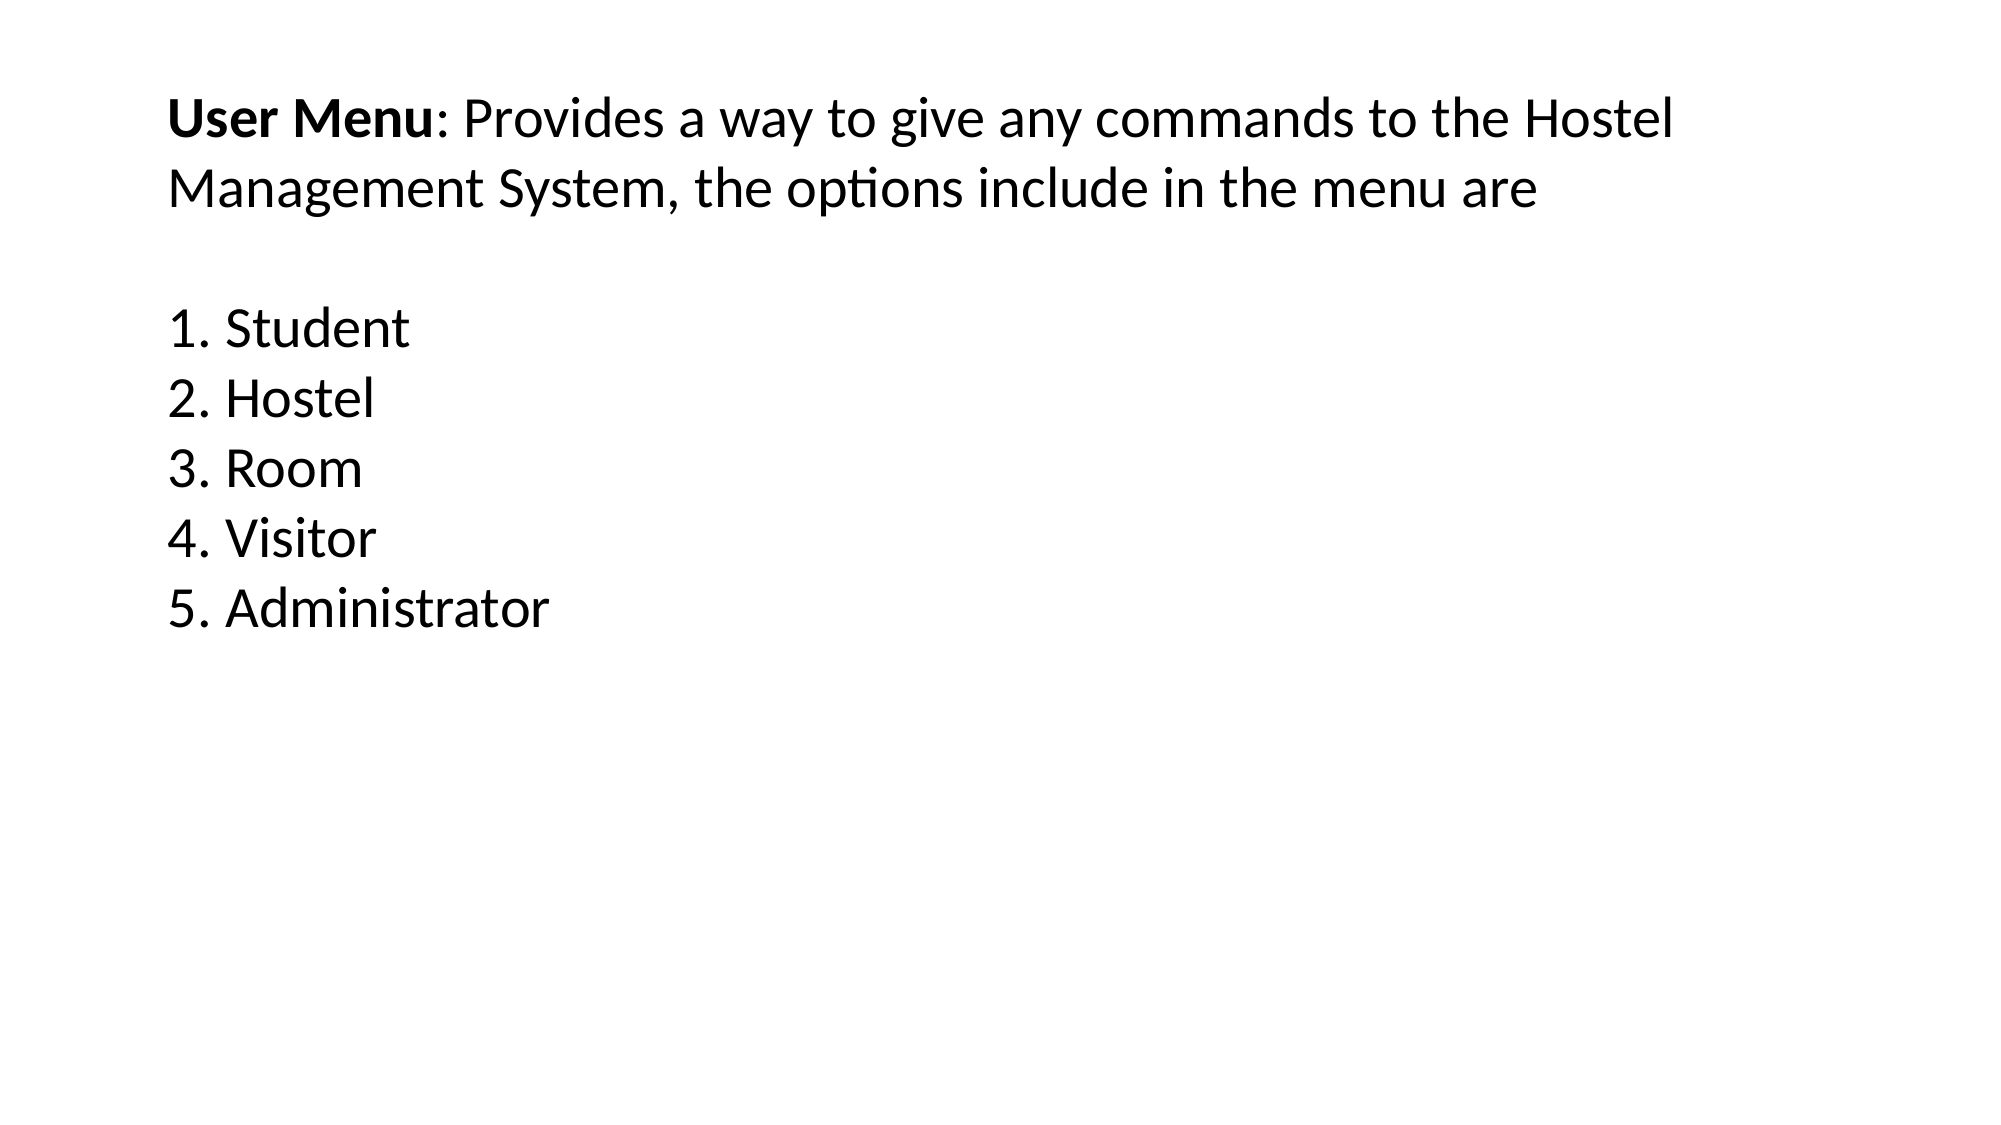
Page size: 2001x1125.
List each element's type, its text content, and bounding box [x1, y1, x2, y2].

text_box User Menu: Provides a way to give any commands to the Hostel Management System, the options include in the menu are 1. Student 2. Hostel 3. Room 4. Visitor 5. Administrator [152, 71, 1724, 647]
